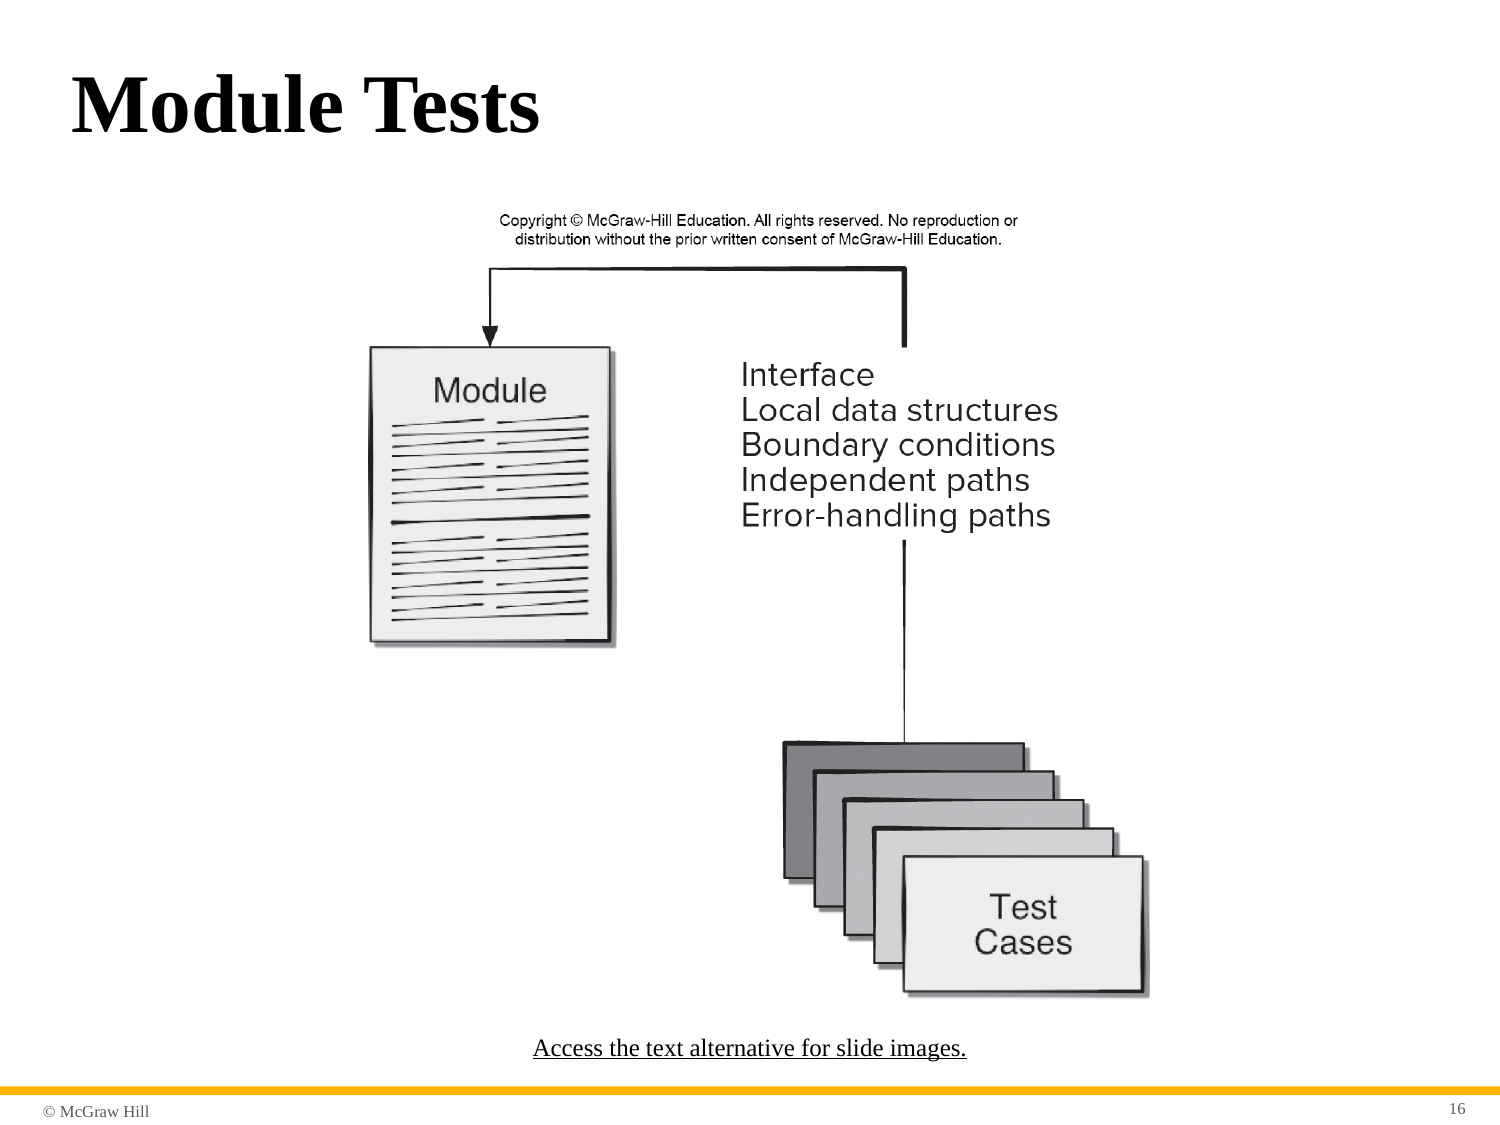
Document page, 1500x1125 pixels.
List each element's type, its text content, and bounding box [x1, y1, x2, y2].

title Module Tests [56, 50, 1444, 162]
slide_number 16 [1415, 1094, 1474, 1122]
picture [367, 214, 1150, 1000]
list Access the text alternative for slide images. [487, 1037, 1013, 1069]
